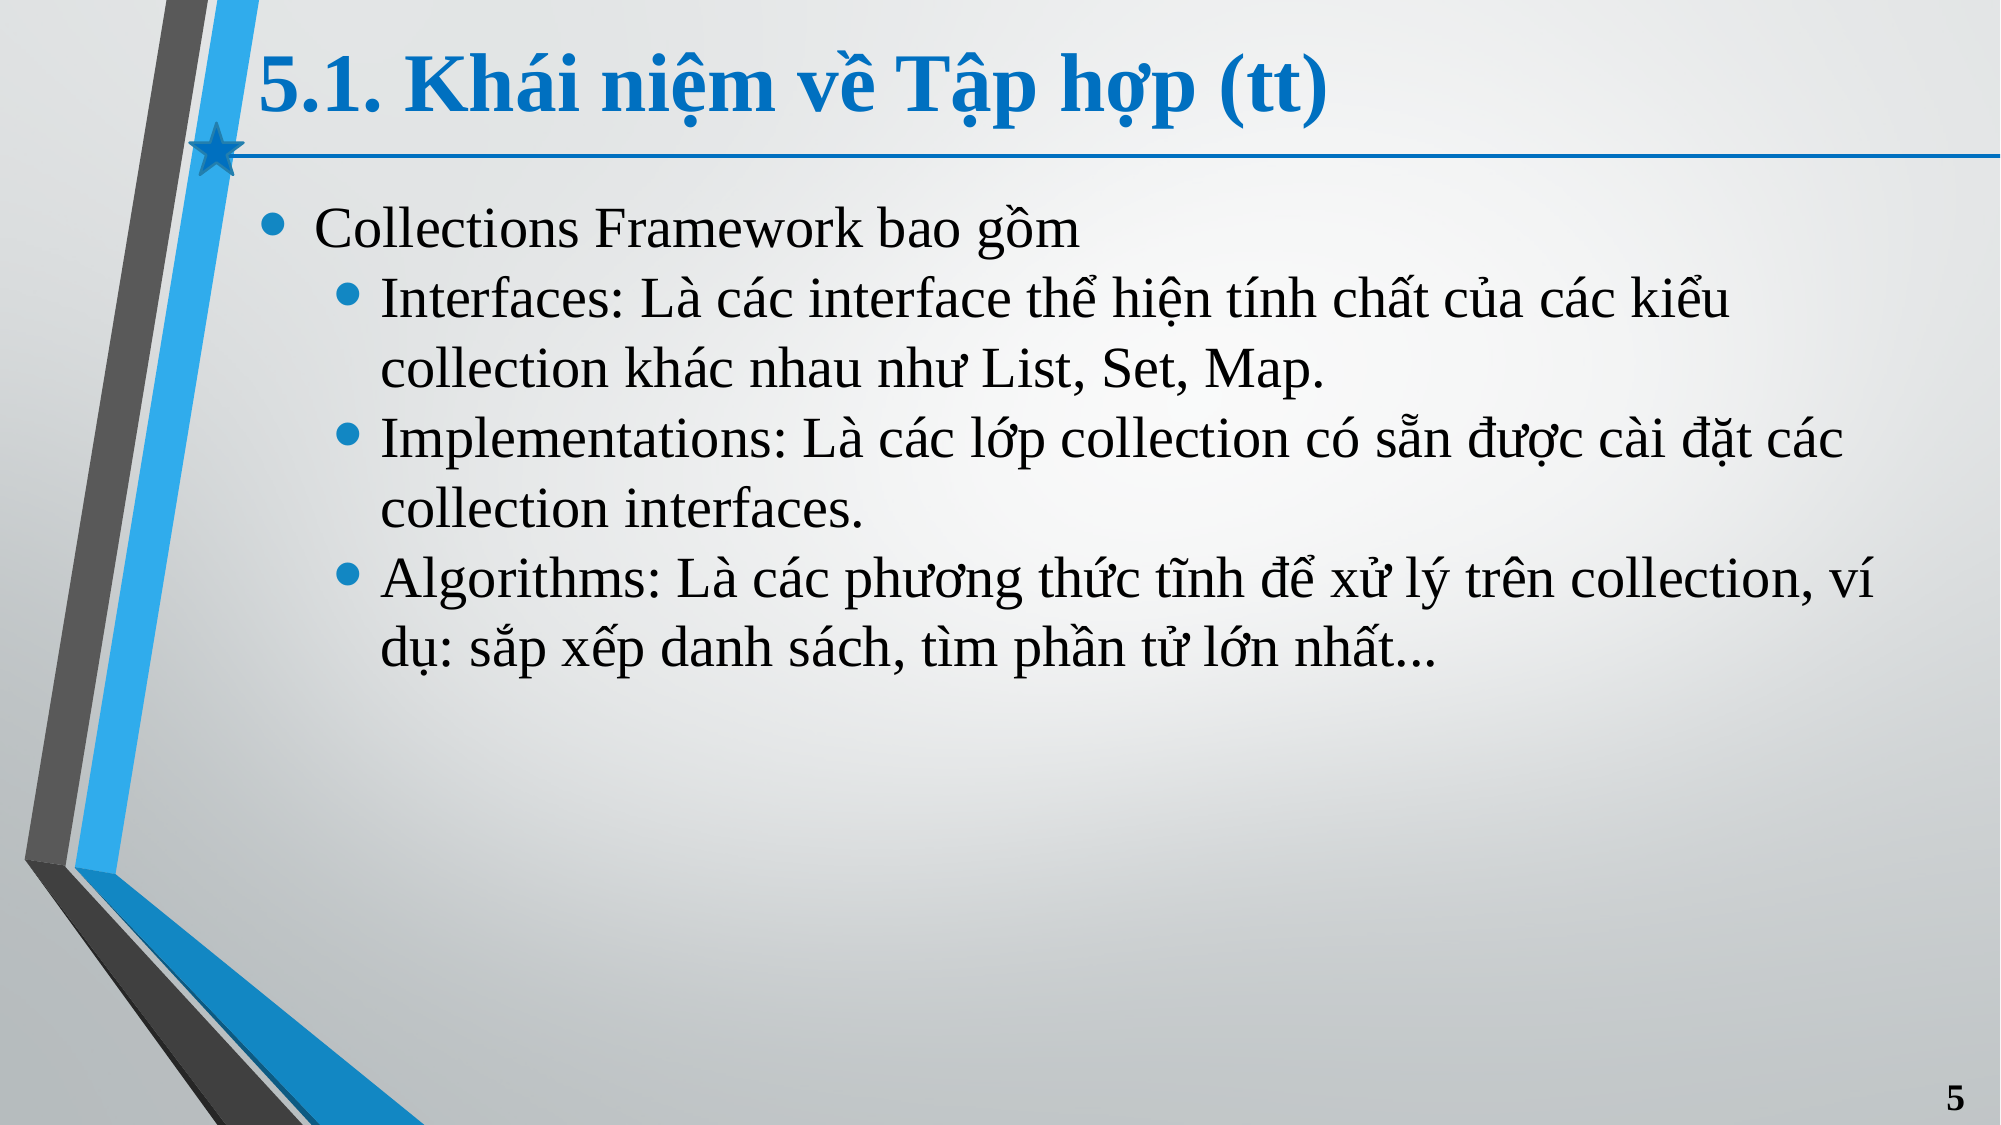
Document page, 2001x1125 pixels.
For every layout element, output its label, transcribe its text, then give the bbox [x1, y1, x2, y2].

title 5.1. Khái niệm về Tập hợp (tt) [243, 0, 1978, 157]
slide_number 5 [1870, 1065, 1980, 1125]
list Collections Framework bao gồm Interfaces: Là các interface thể hiện tính chất của các kiểu collection khác nhau như List, Set, Map. Implementations: Là các lớp collection có sẵn được cài đặt các collection interfaces. Algorithms: Là các phương thức tĩnh để xử lý trên collection, ví dụ: sắp xếp danh sách, tìm phần tử lớn nhất... [243, 181, 1978, 1066]
